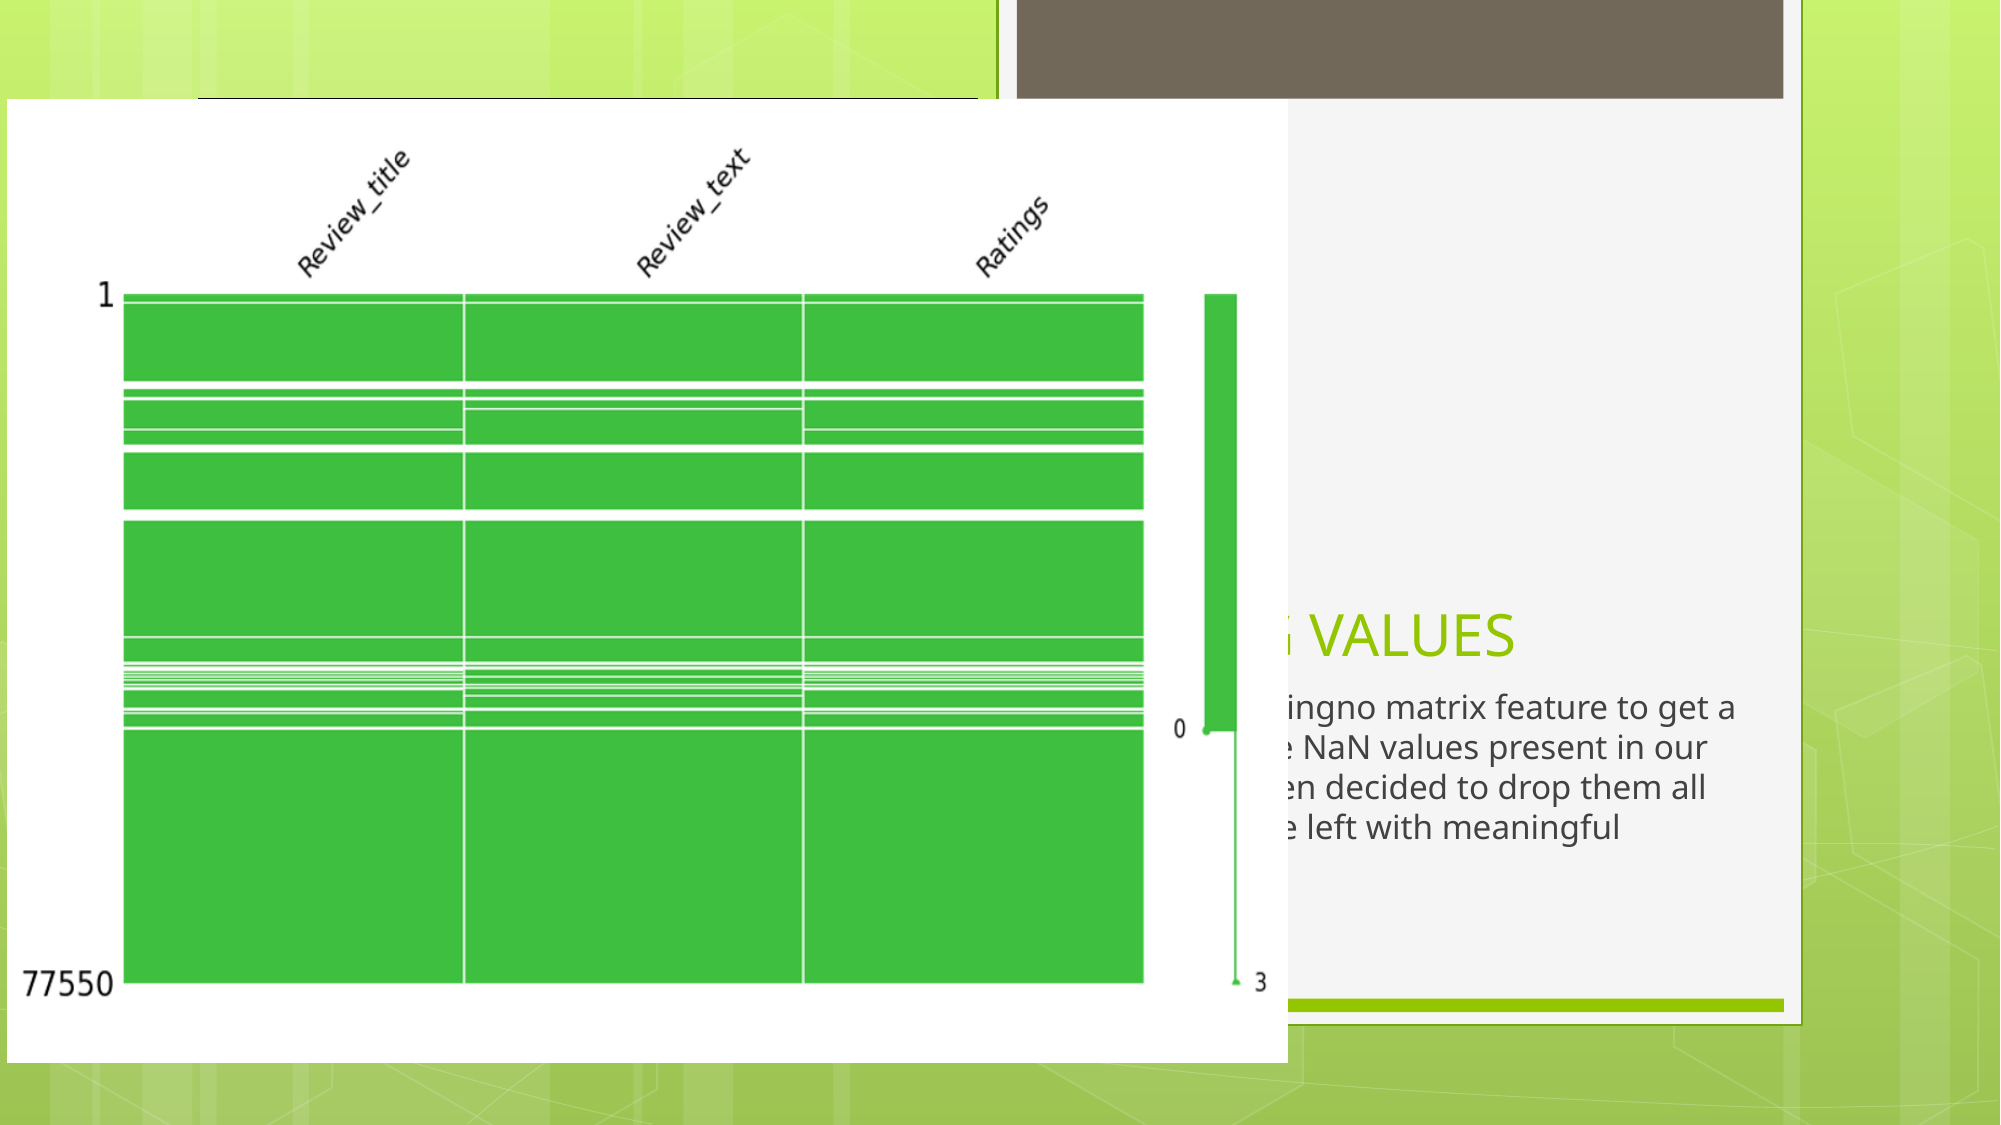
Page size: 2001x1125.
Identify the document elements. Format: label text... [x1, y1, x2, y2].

title MISSING VALUES [1292, 435, 1760, 676]
list I used the missingno matrix feature to get a visual on all the NaN values present in our dataset and then decided to drop them all so that we were left with meaningful information. [1292, 678, 1758, 928]
picture [7, 99, 1288, 1063]
